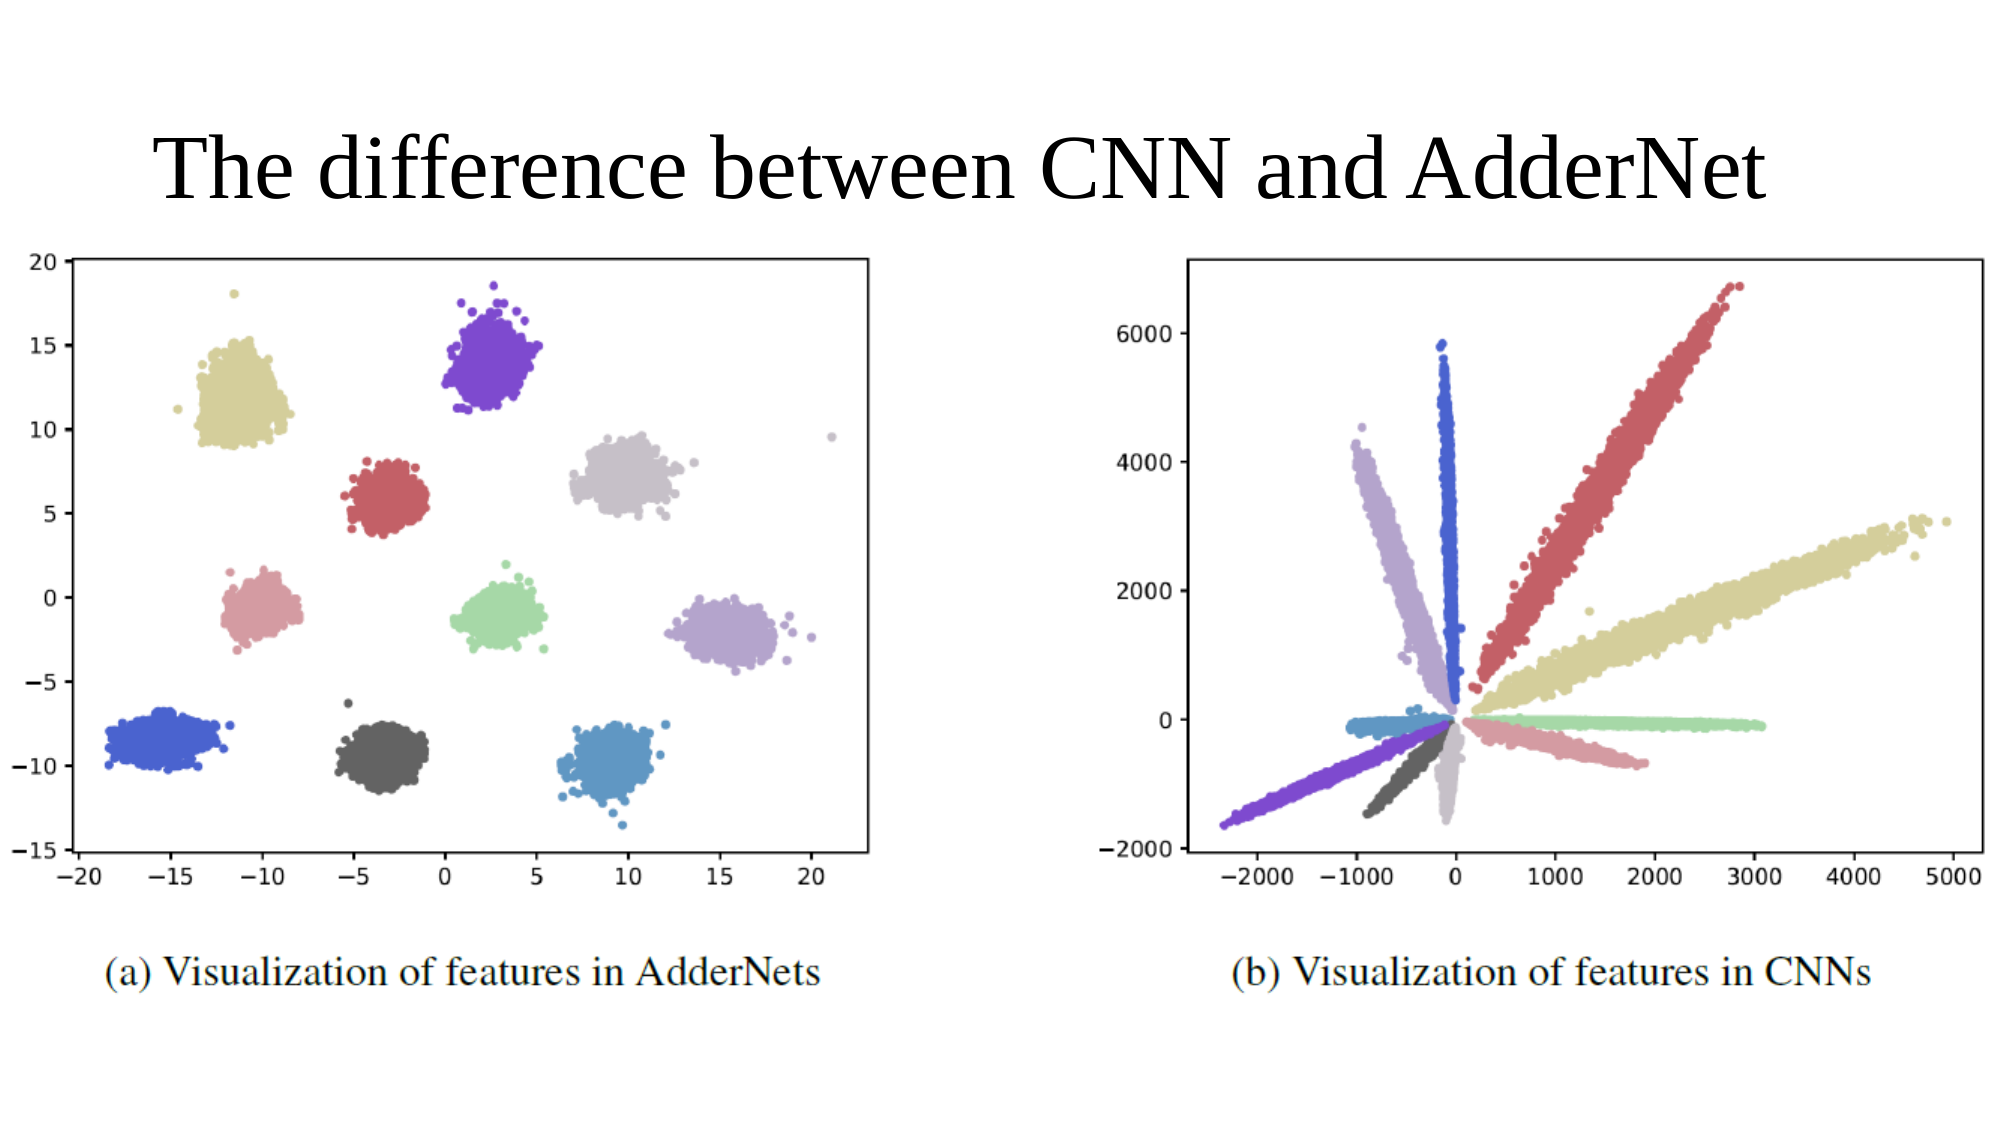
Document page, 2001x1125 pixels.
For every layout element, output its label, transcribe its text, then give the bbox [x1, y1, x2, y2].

picture [0, 222, 2000, 1014]
title The difference between CNN and AdderNet [137, 59, 1863, 222]
